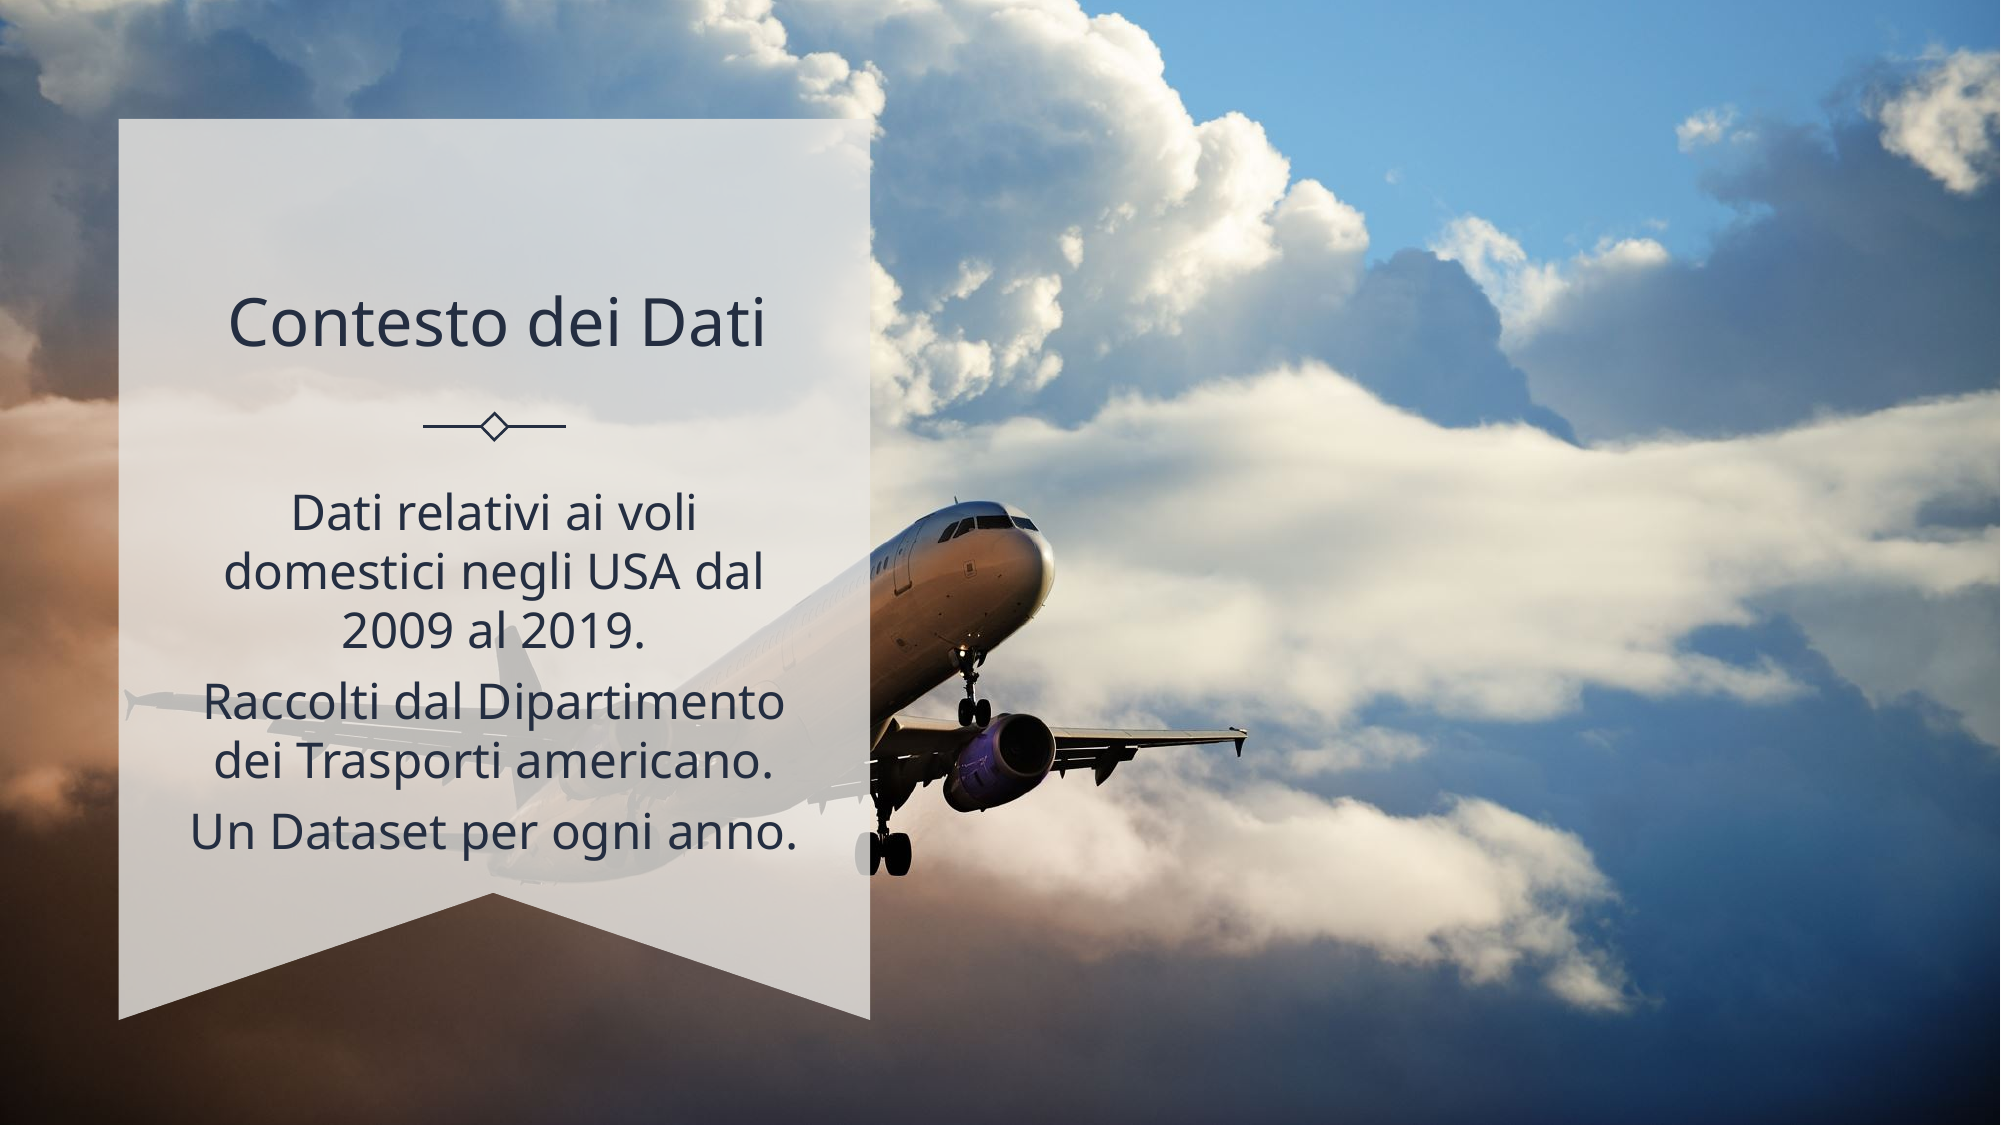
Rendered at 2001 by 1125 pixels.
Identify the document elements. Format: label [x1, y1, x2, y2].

text_box [423, 417, 566, 437]
picture [0, 0, 2000, 1125]
